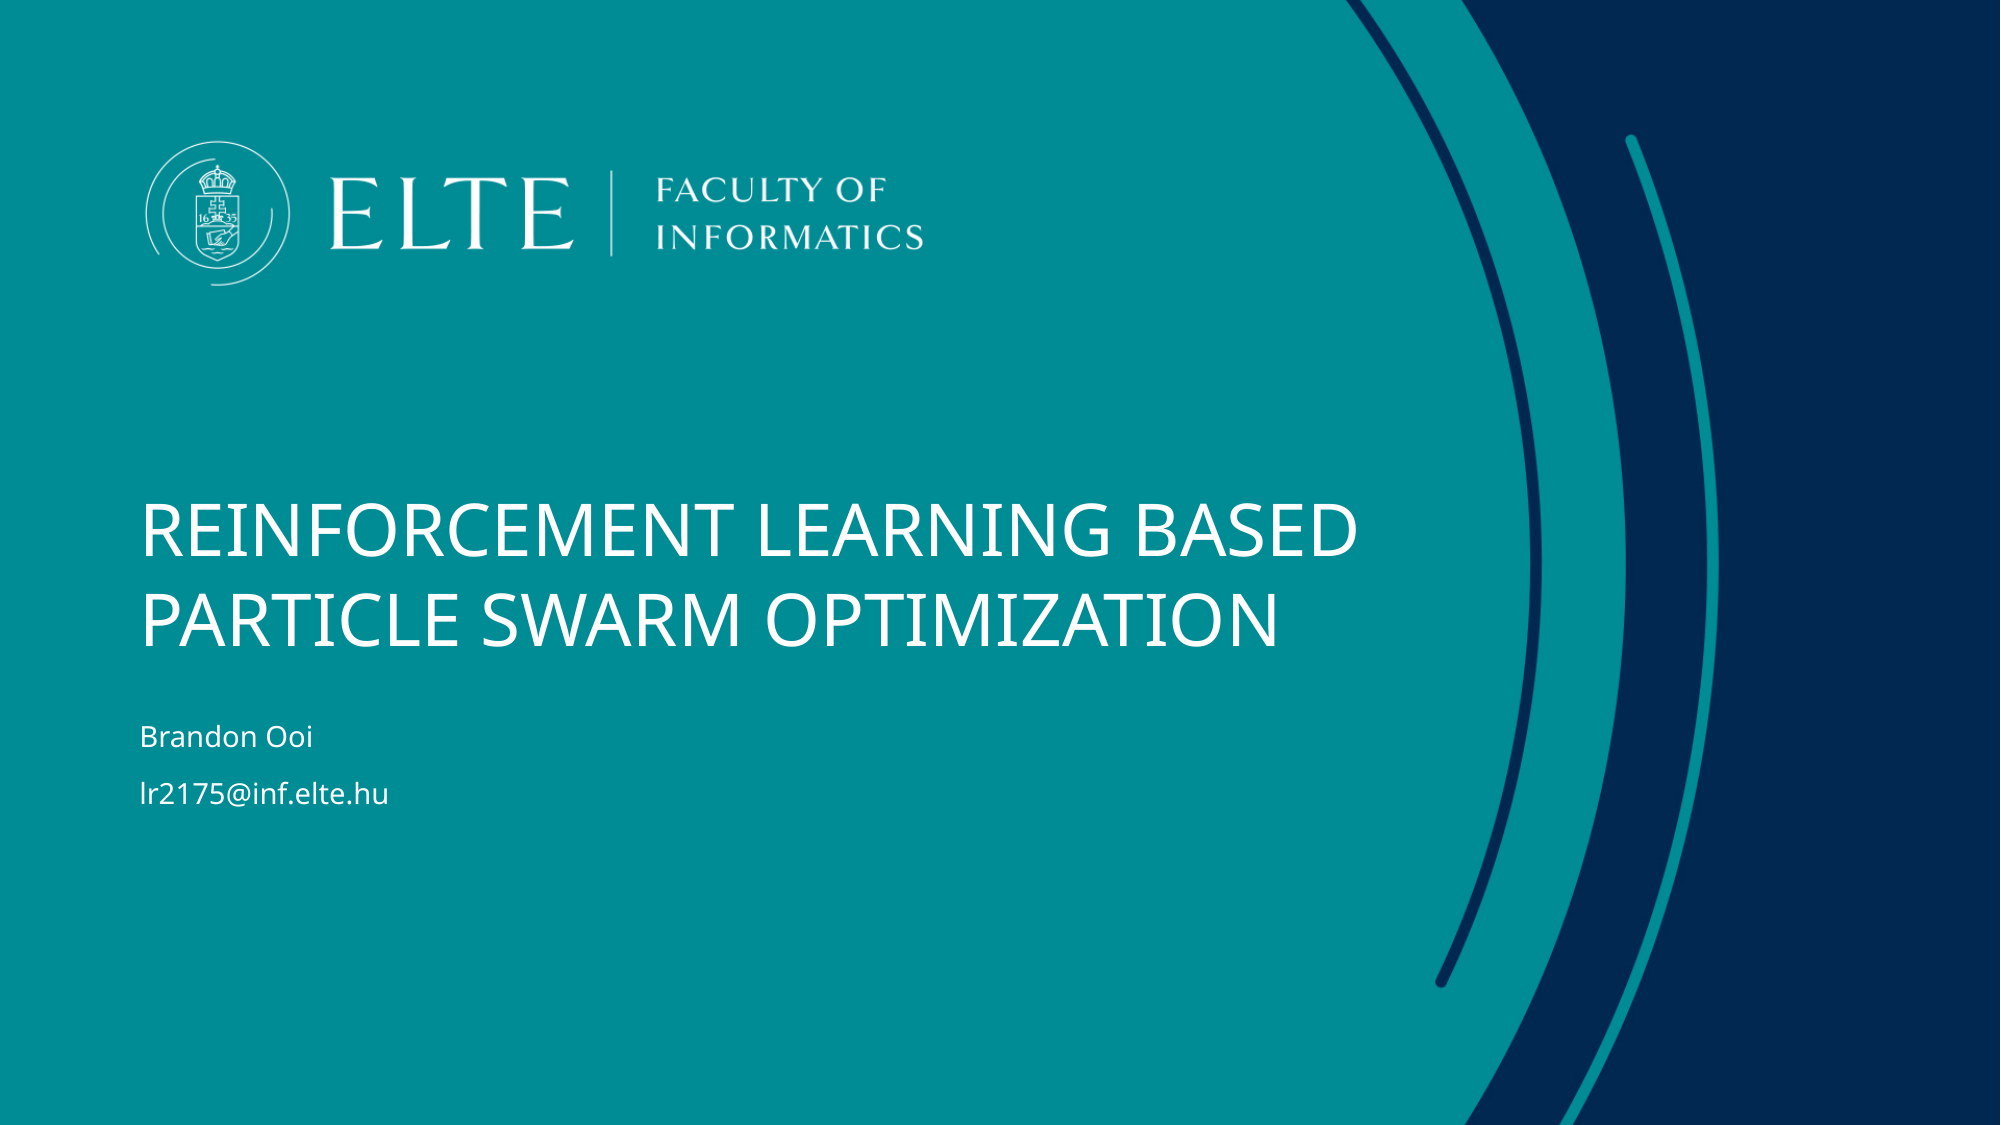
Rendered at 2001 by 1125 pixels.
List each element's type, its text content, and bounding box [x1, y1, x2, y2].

picture [0, 0, 2000, 1125]
title Reinforcement Learning Based Particle Swarm Optimization [124, 363, 1500, 672]
subtitle Brandon Ooi lr2175@inf.elte.hu [124, 711, 1432, 961]
